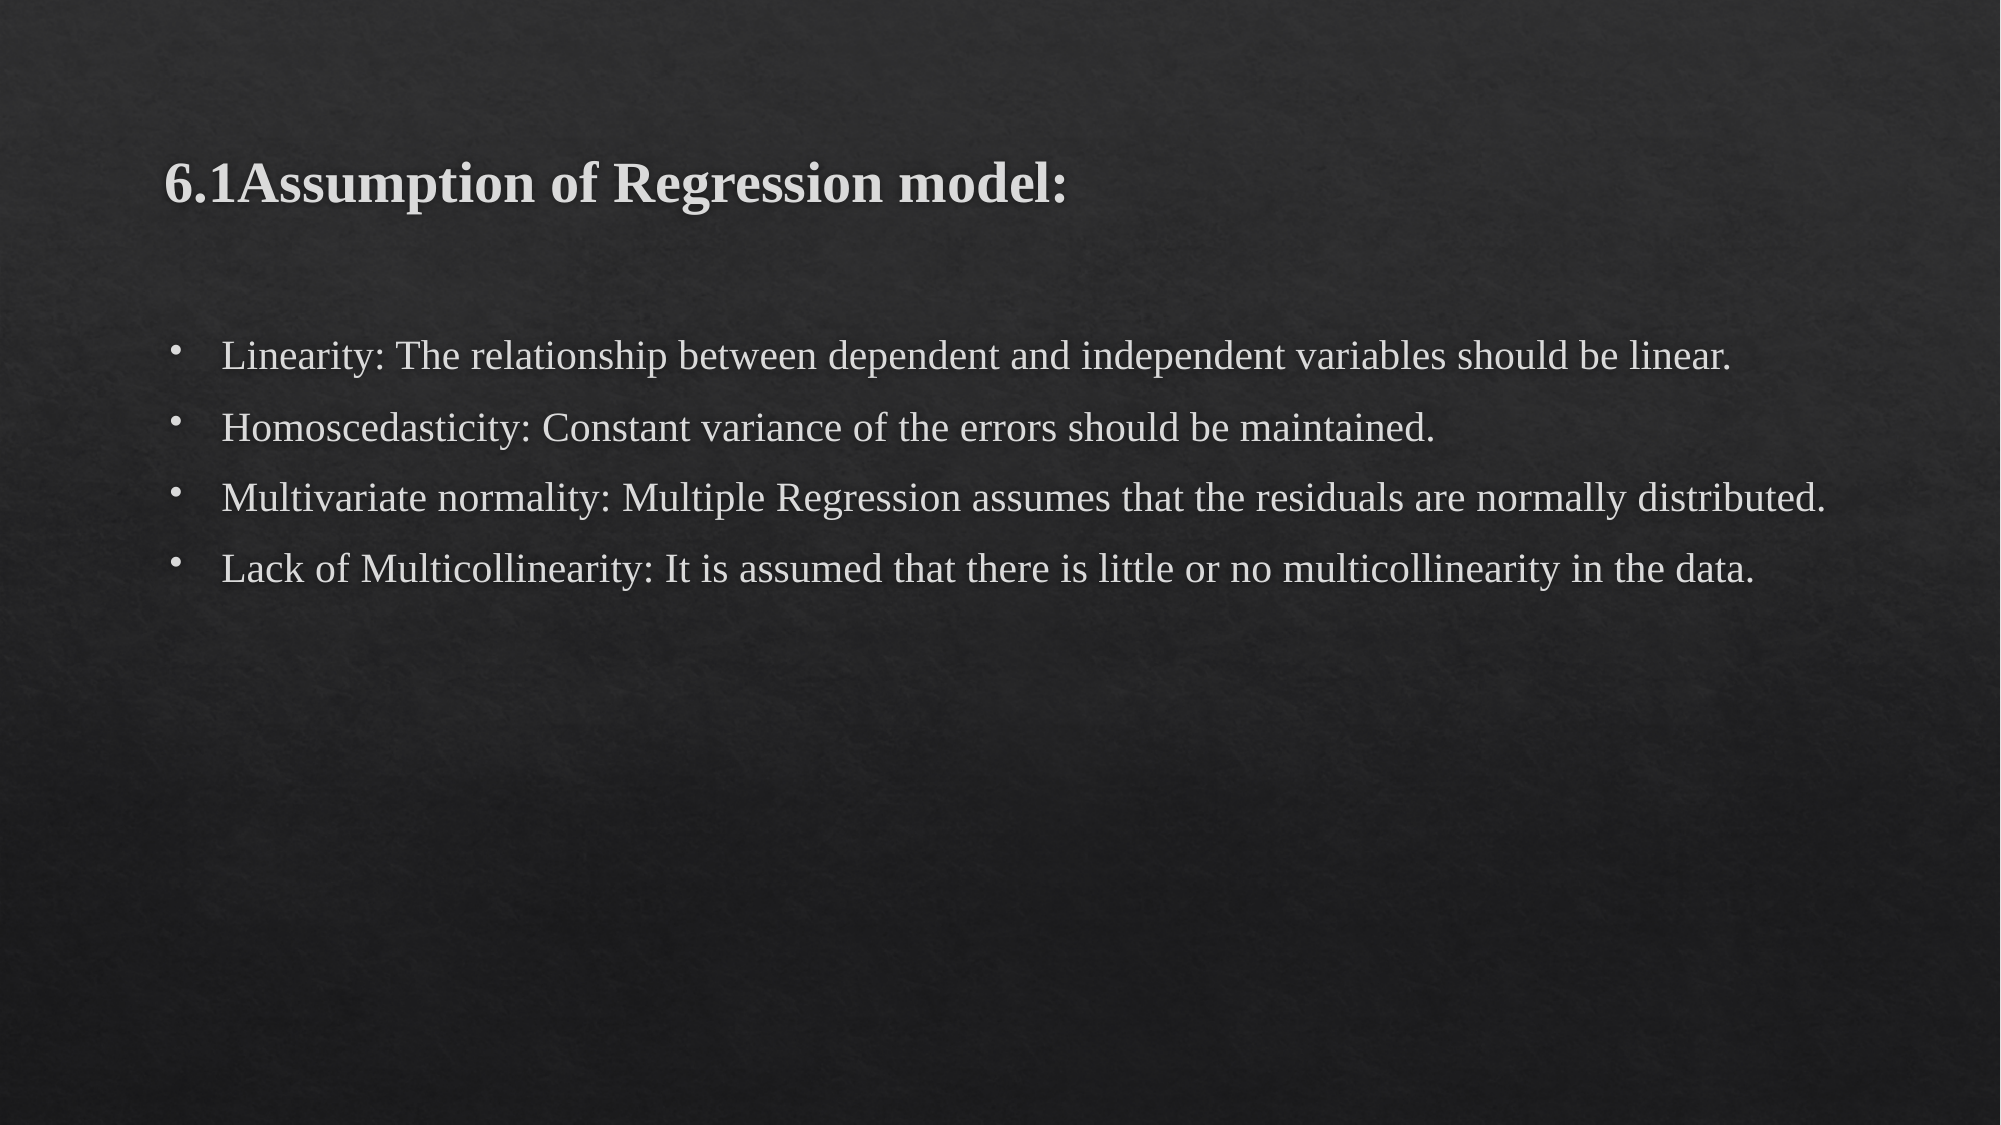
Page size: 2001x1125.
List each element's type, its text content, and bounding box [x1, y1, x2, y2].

list Linearity: The relationship between dependent and independent variables should be linear. Homoscedasticity: Constant variance of the errors should be maintained. Multivariate normality: Multiple Regression assumes that the residuals are normally distributed. Lack of Multicollinearity: It is assumed that there is little or no multicollinearity in the data. [149, 320, 1849, 987]
title 6.1Assumption of Regression model: [149, 99, 1849, 260]
